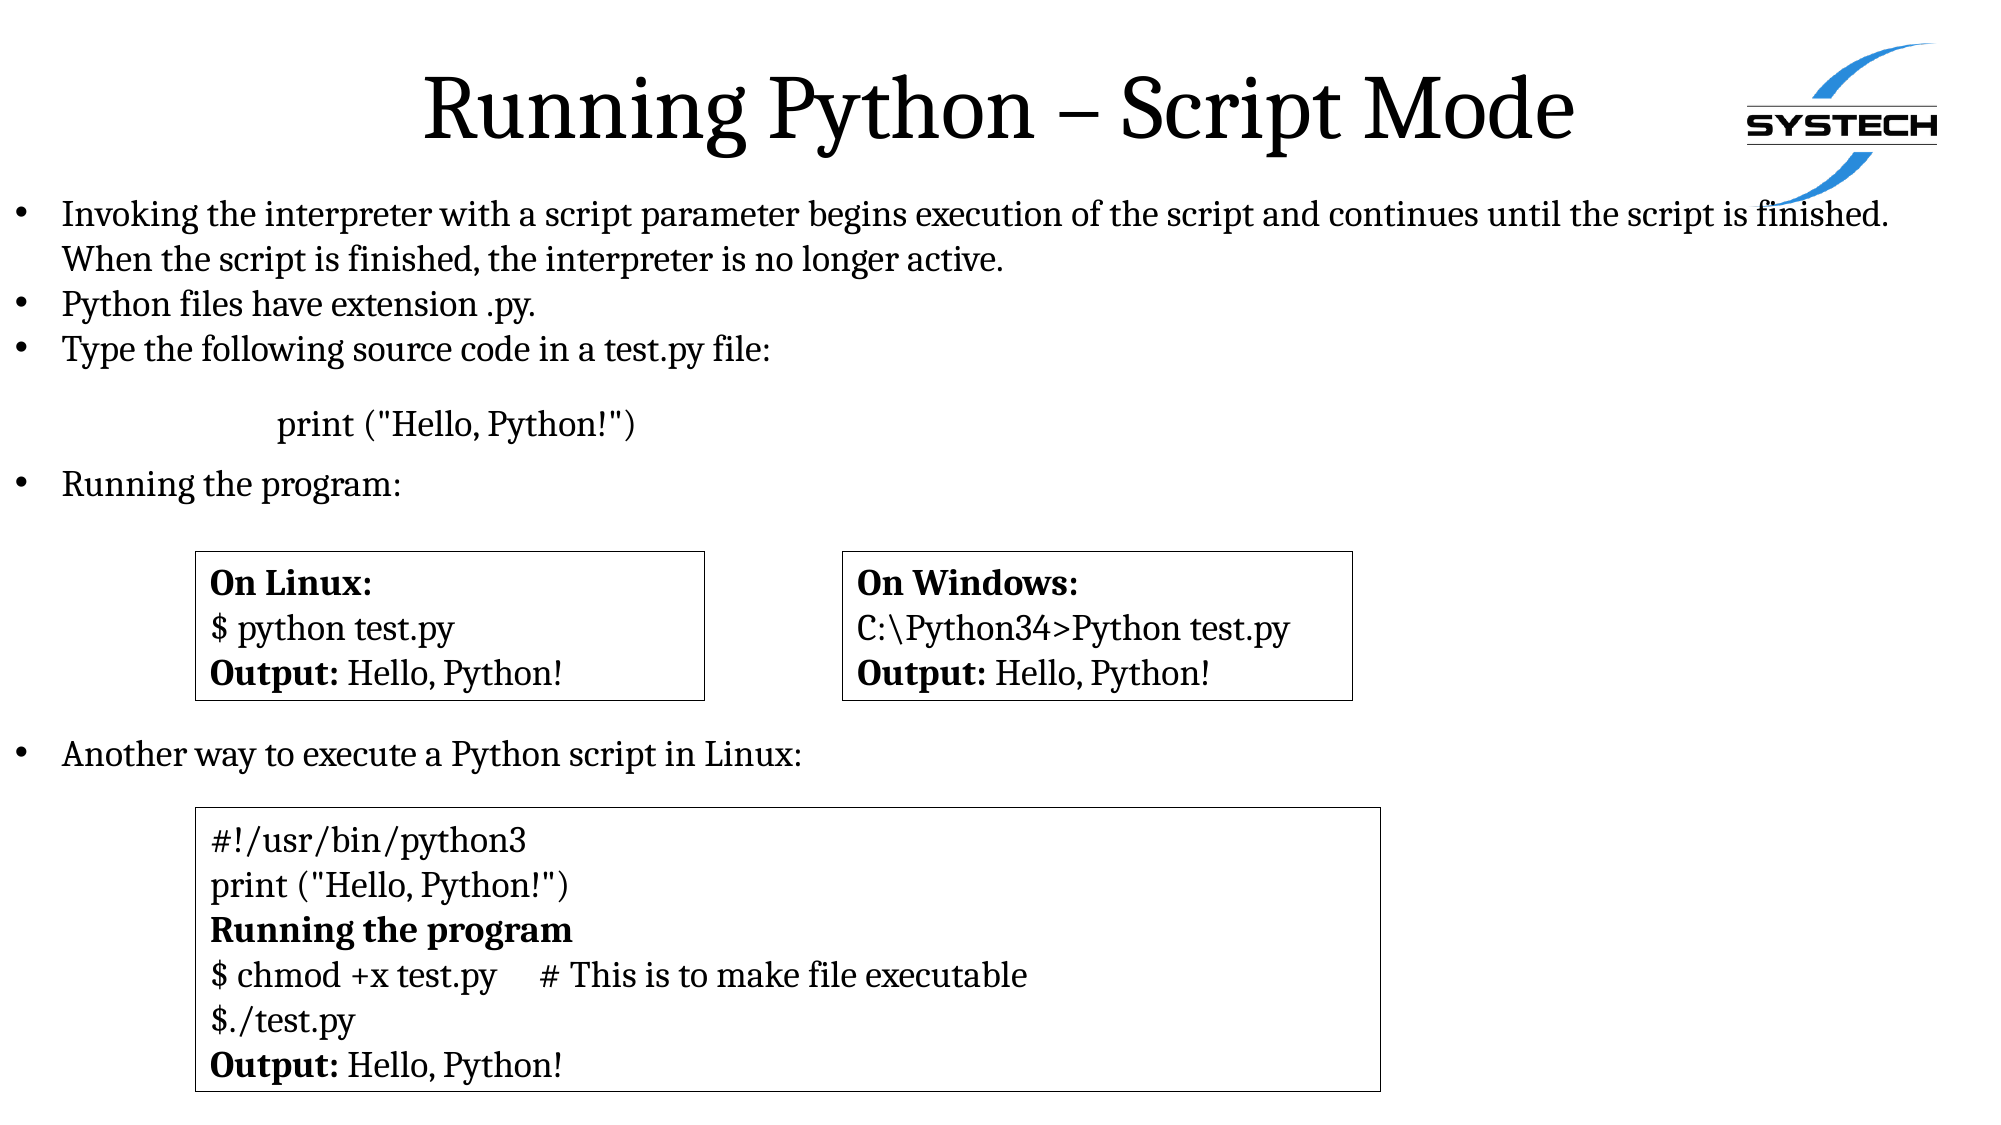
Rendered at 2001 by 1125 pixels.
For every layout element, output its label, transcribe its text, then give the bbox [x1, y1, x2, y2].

text_box On Linux: $ python test.py Output: Hello, Python! [195, 551, 705, 701]
title Running Python – Script Mode [0, 0, 2000, 182]
text_box print ("Hello, Python!") [261, 391, 679, 452]
text_box #!/usr/bin/python3 print ("Hello, Python!") Running the program $ chmod +x test.py # This is to make file executable $./test.py Output: Hello, Python! [195, 807, 1381, 1092]
text_box On Windows: C:\Python34>Python test.py Output: Hello, Python! [842, 551, 1353, 701]
text_box Invoking the interpreter with a script parameter begins execution of the script and continues until the script is finished. When the script is finished, the interpreter is no longer active. Python files have extension .py. Type the following source code in a test.py file: Running the program: Another way to execute a Python script in Linux: [0, 182, 2000, 782]
